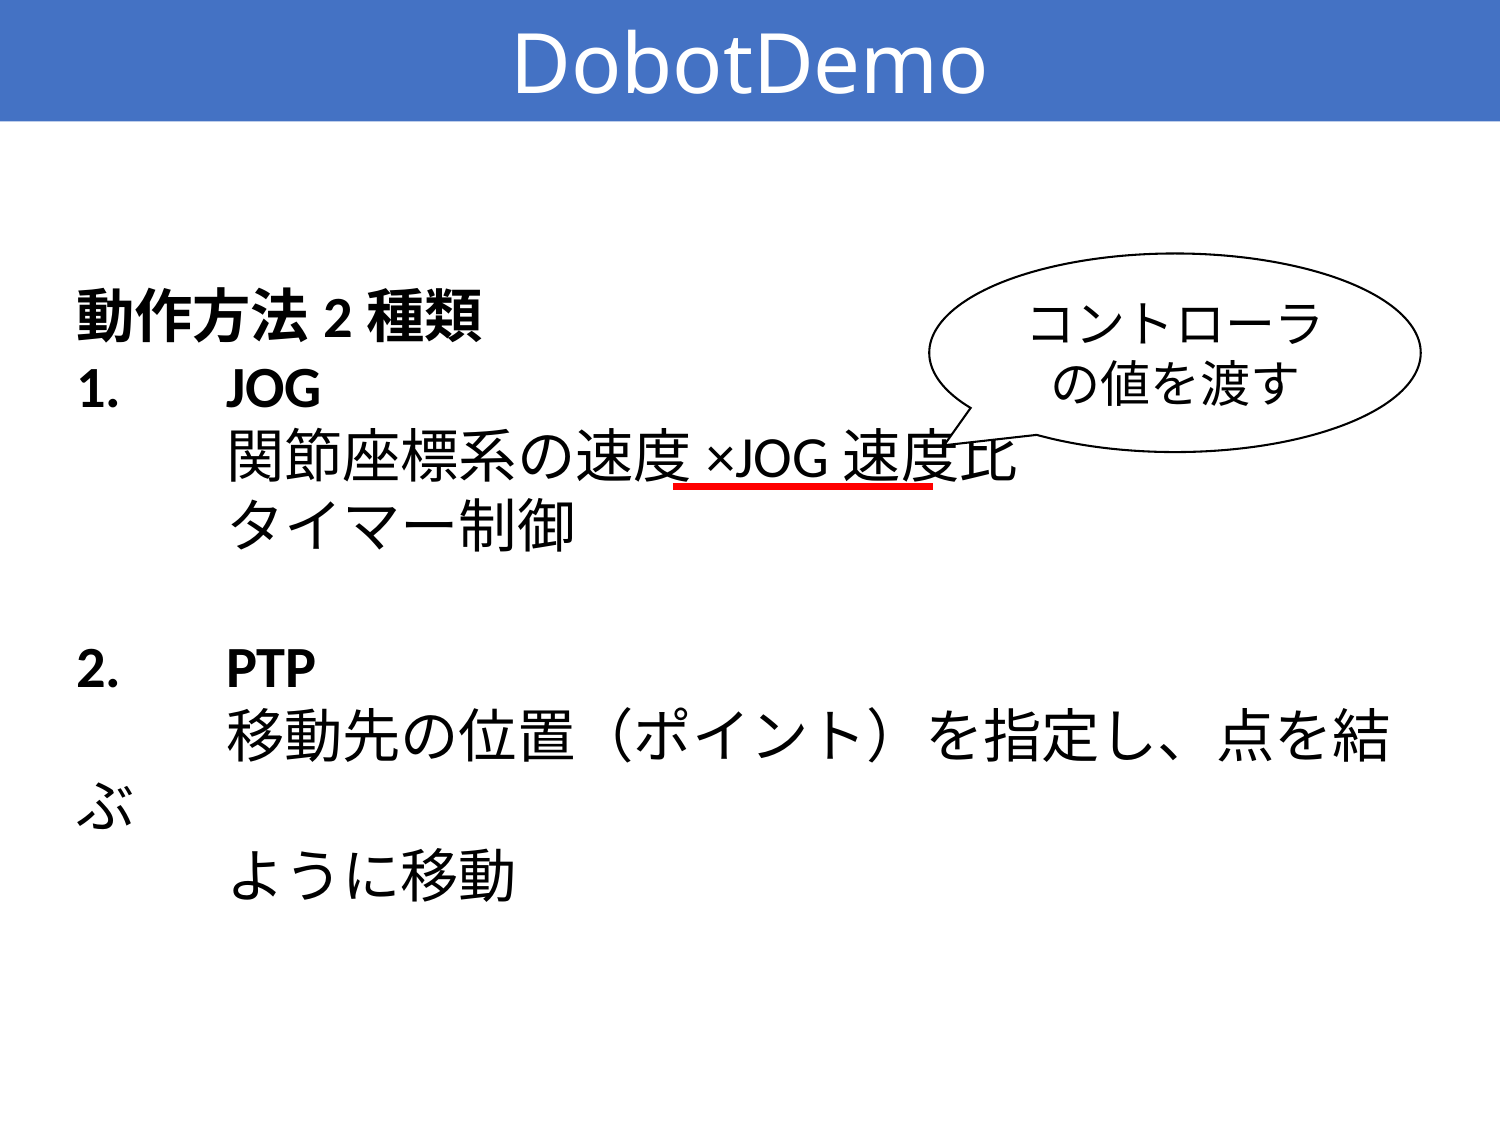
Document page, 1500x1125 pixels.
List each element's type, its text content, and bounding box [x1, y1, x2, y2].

text_box DobotDemo [0, 0, 1500, 122]
text_box コントローラの値を渡す [928, 252, 1422, 454]
text_box 動作方法2種類 1. JOG 関節座標系の速度×JOG速度比 タイマー制御 2. PTP 移動先の位置（ポイント）を指定し、点を結ぶ ように移動 [61, 272, 1439, 917]
